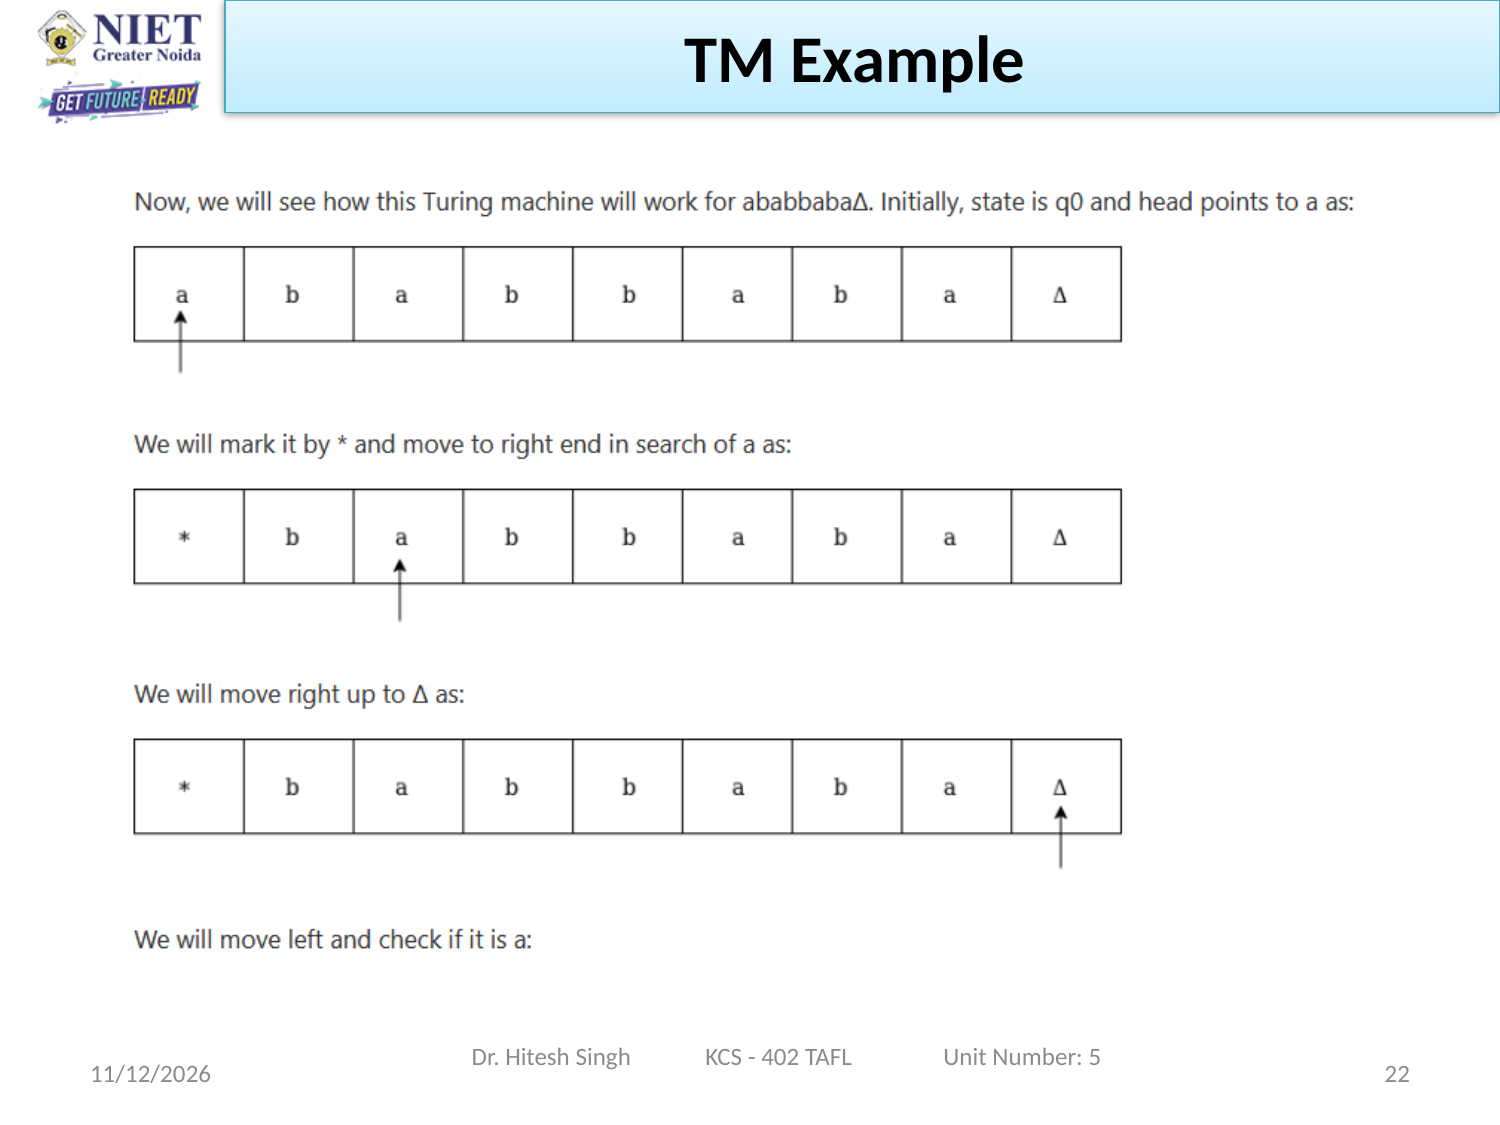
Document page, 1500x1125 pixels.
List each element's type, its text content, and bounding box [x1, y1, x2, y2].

text_box TM Example [238, 0, 1500, 113]
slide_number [75, 1042, 425, 1103]
picture [0, 0, 238, 135]
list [106, 169, 1415, 956]
footer Dr. Hitesh Singh KCS - 402 TAFL Unit Number: 5 [375, 1025, 1200, 1085]
slide_number 22 [1074, 1042, 1425, 1103]
